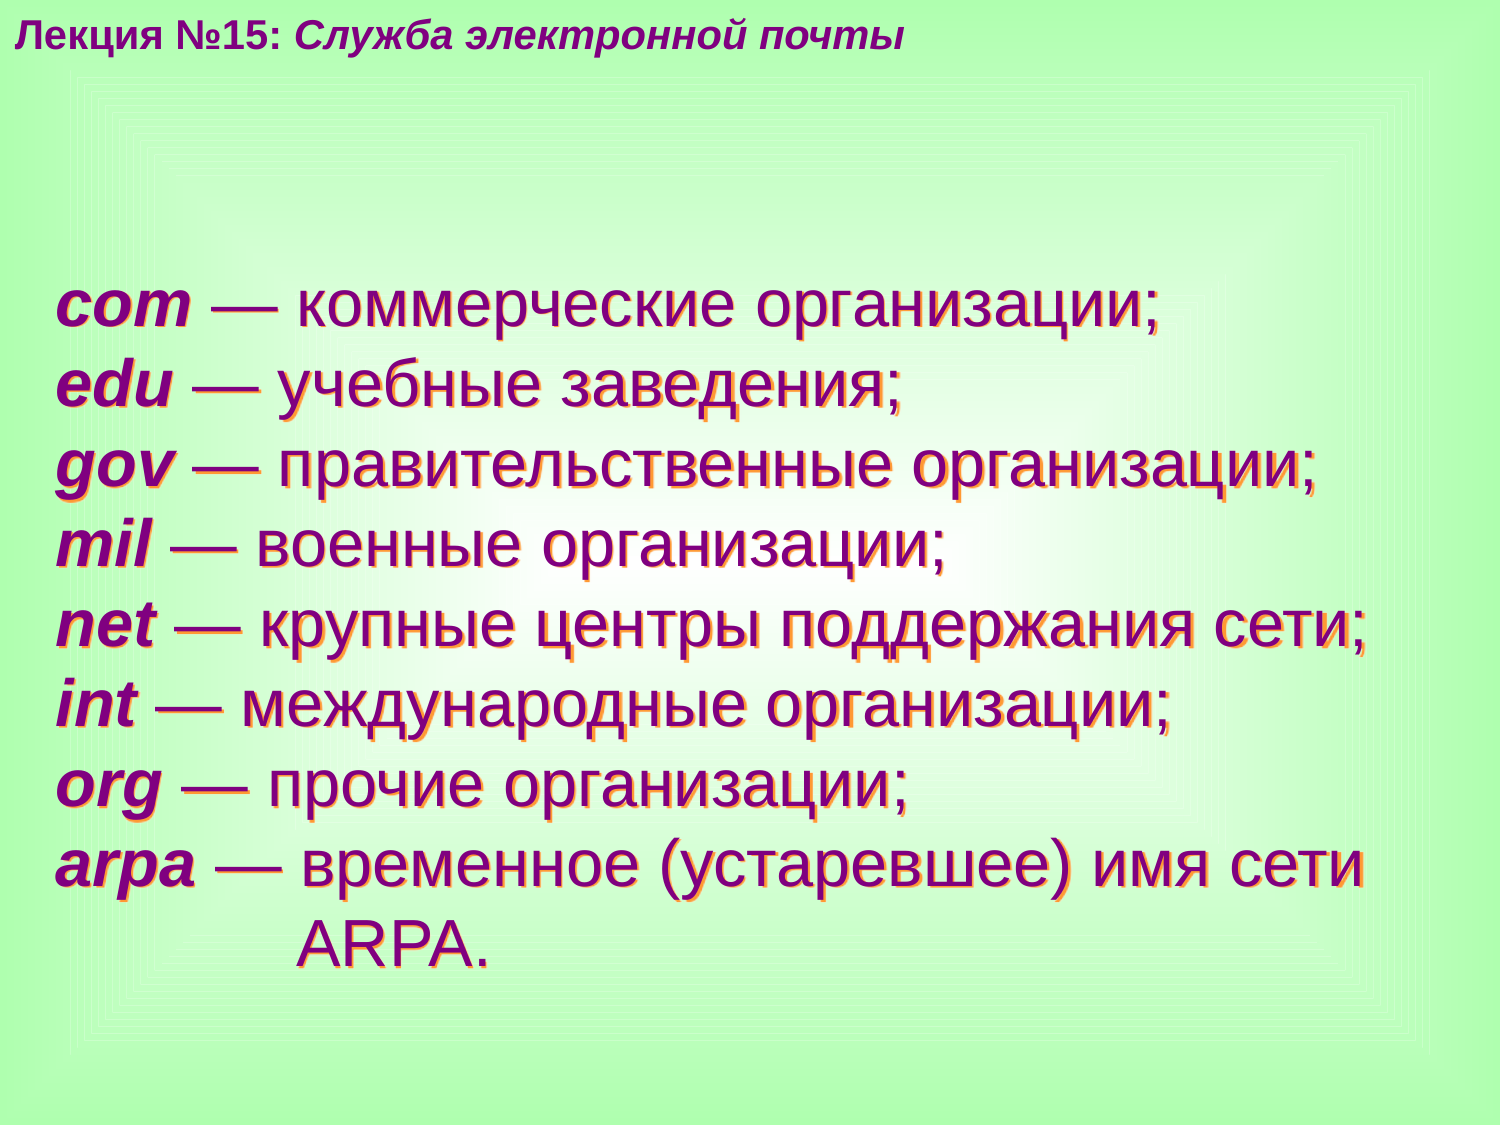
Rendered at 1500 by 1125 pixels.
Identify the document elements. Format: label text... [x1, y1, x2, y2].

text_box Лекция №15: Служба электронной почты [0, 0, 1500, 65]
text_box com — коммерческие организации; edu — учебные заведения; gov — правительственные организации; mil — военные организации; net — крупные центры поддержания сети; int — международные организации; org — прочие организации; arpa — временное (устаревшее) имя сети ARPA. [41, 252, 1454, 989]
